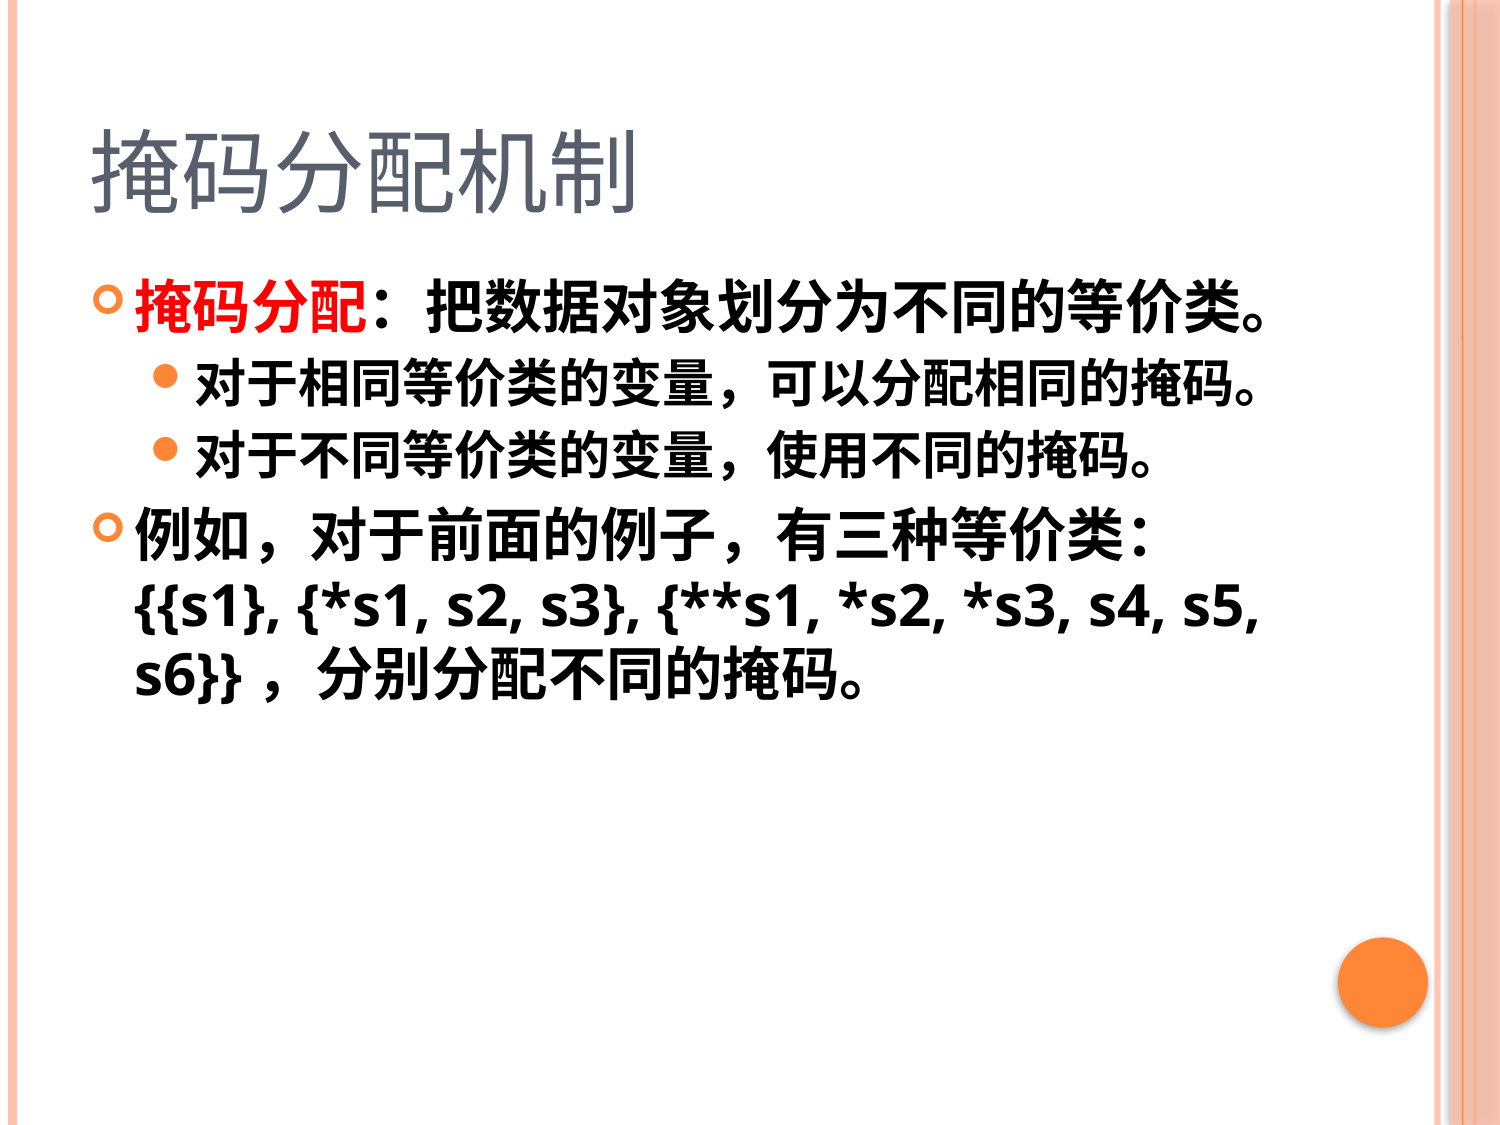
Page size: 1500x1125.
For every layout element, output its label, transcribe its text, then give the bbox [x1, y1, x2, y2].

list 掩码分配：把数据对象划分为不同的等价类。 对于相同等价类的变量，可以分配相同的掩码。 对于不同等价类的变量，使用不同的掩码。 例如，对于前面的例子，有三种等价类：{{s1}, {*s1, s2, s3}, {**s1, *s2, *s3, s4, s5, s6}}，分别分配不同的掩码。 [75, 262, 1300, 1062]
title 掩码分配机制 [75, 45, 1300, 233]
